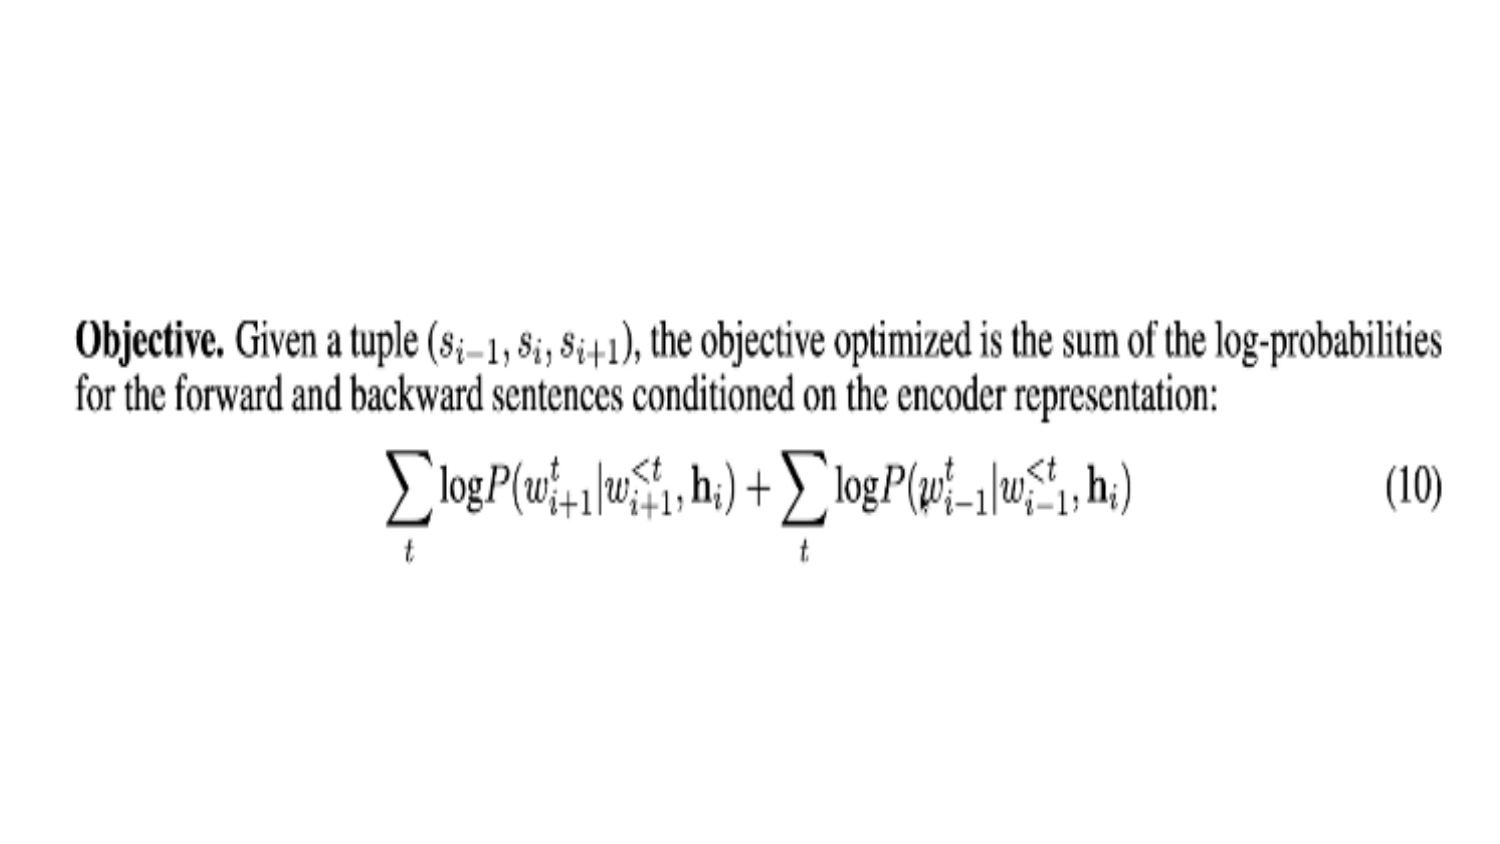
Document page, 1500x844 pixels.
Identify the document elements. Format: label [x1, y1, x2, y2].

picture [57, 259, 1477, 584]
